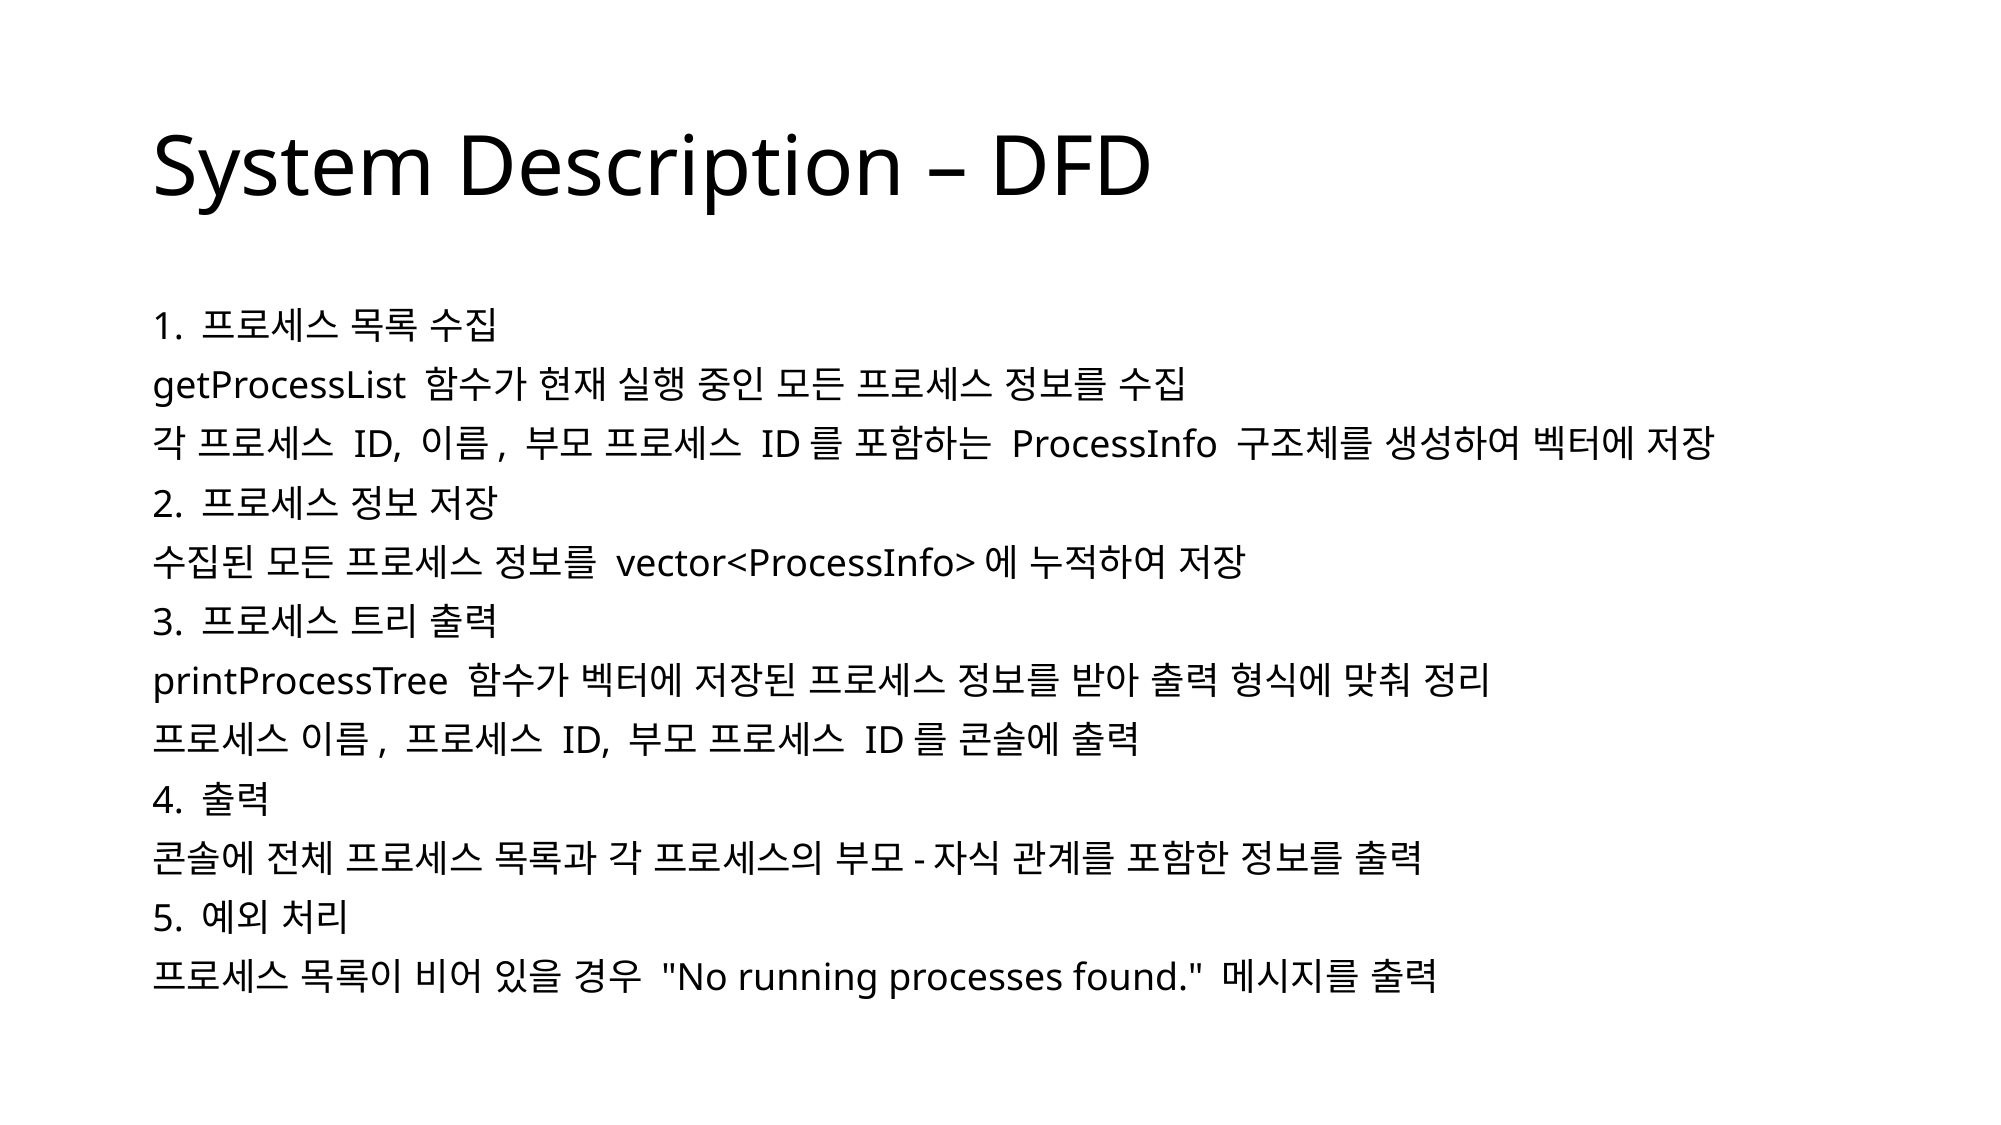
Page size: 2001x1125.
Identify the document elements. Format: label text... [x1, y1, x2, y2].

list 1. 프로세스 목록 수집 getProcessList 함수가 현재 실행 중인 모든 프로세스 정보를 수집 각 프로세스 ID, 이름, 부모 프로세스 ID를 포함하는 ProcessInfo 구조체를 생성하여 벡터에 저장 2. 프로세스 정보 저장 수집된 모든 프로세스 정보를 vector<ProcessInfo>에 누적하여 저장 3. 프로세스 트리 출력 printProcessTree 함수가 벡터에 저장된 프로세스 정보를 받아 출력 형식에 맞춰 정리 프로세스 이름, 프로세스 ID, 부모 프로세스 ID를 콘솔에 출력 4. 출력 콘솔에 전체 프로세스 목록과 각 프로세스의 부모-자식 관계를 포함한 정보를 출력 5. 예외 처리 프로세스 목록이 비어 있을 경우 "No running processes found." 메시지를 출력 [137, 299, 1863, 1014]
title System Description – DFD [137, 59, 1863, 278]
